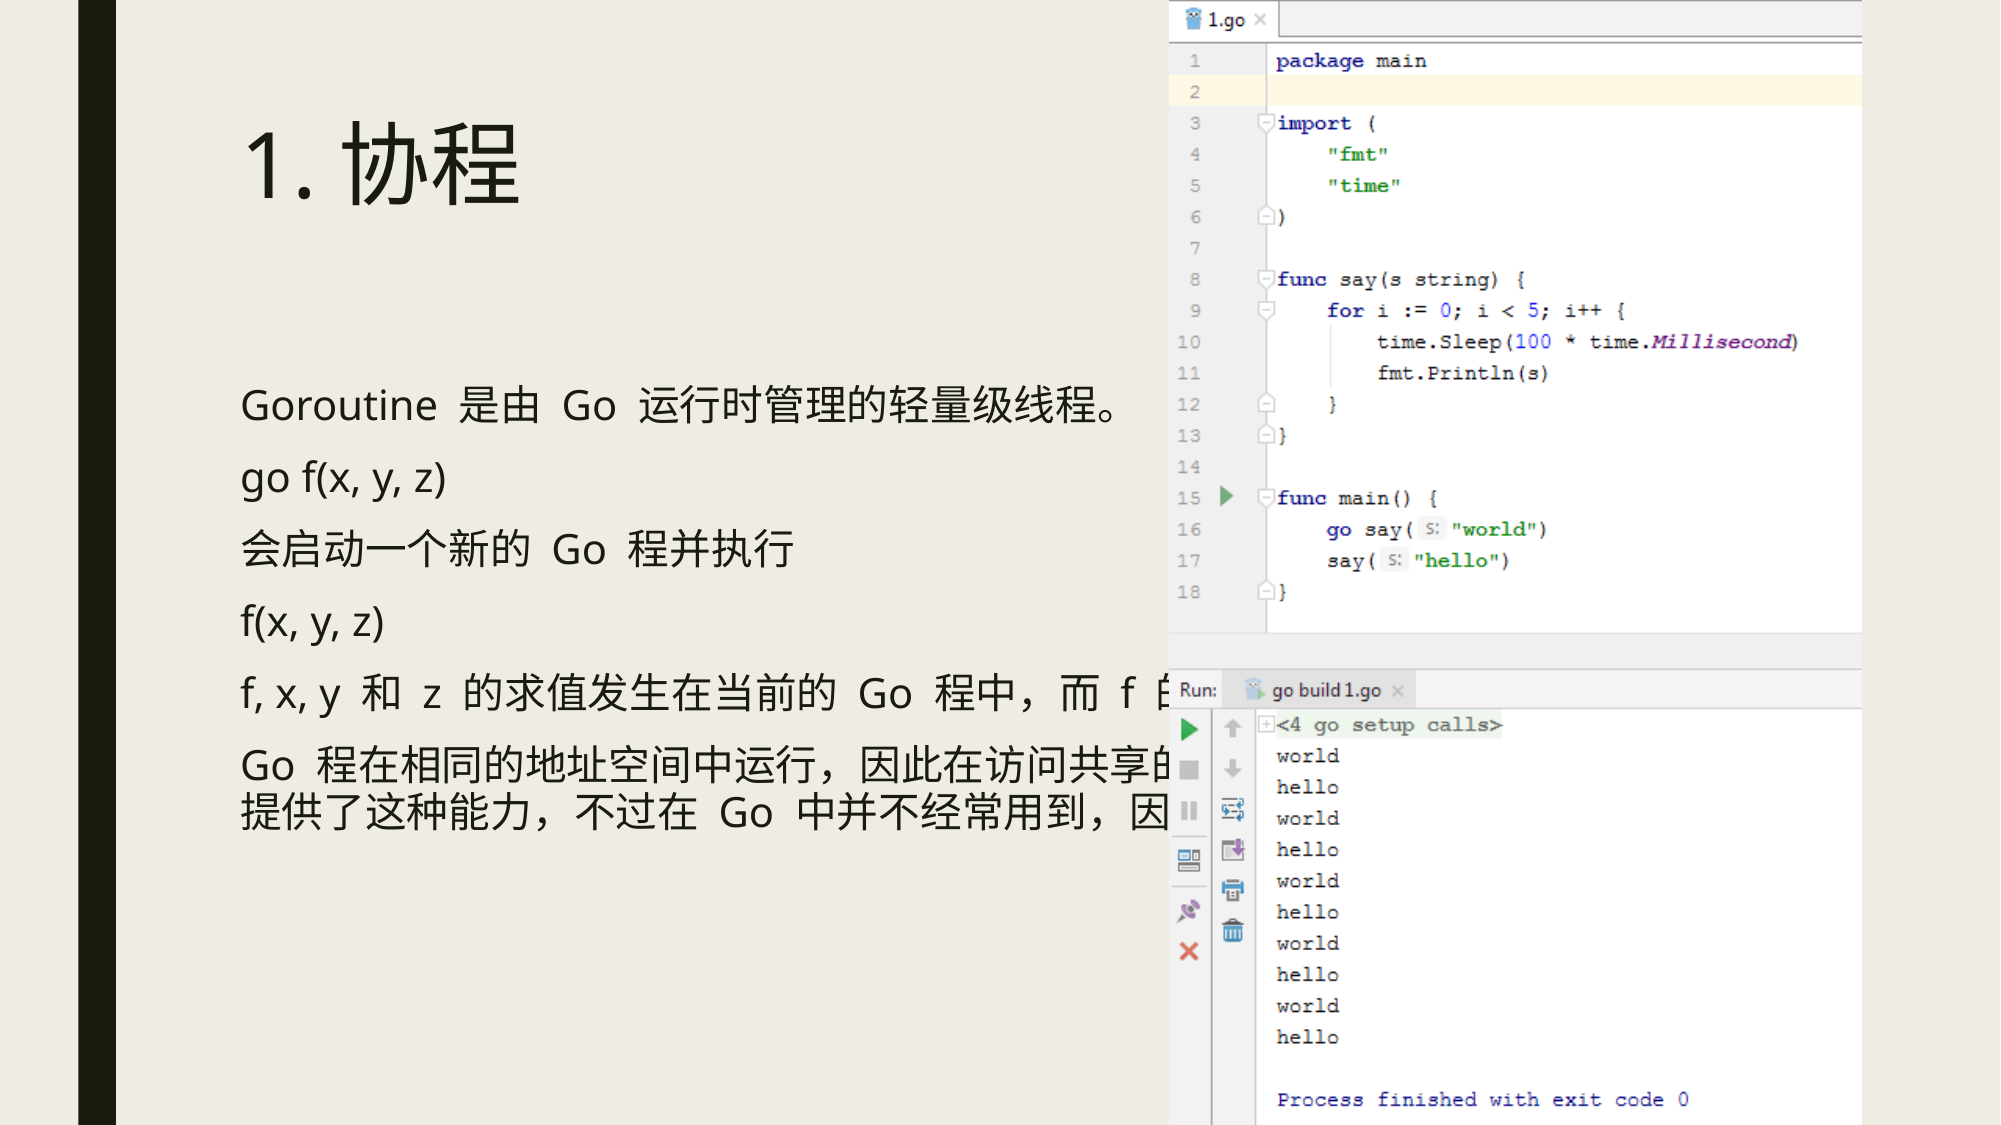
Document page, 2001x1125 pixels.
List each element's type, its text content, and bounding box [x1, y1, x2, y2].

title 1.协程 [225, 112, 1169, 357]
picture [1169, 0, 1862, 1125]
list Goroutine 是由 Go 运行时管理的轻量级线程。 go f(x, y, z) 会启动一个新的 Go 程并执行 f(x, y, z) f, x, y 和 z 的求值发生在当前的 Go 程中，而 f 的执行发生在新的 Go 程中。 Go 程在相同的地址空间中运行，因此在访问共享的内存时必须进行同步。sync 包提供了这种能力，不过在 Go 中并不经常用到，因为还有其它的办法… [225, 375, 1169, 963]
